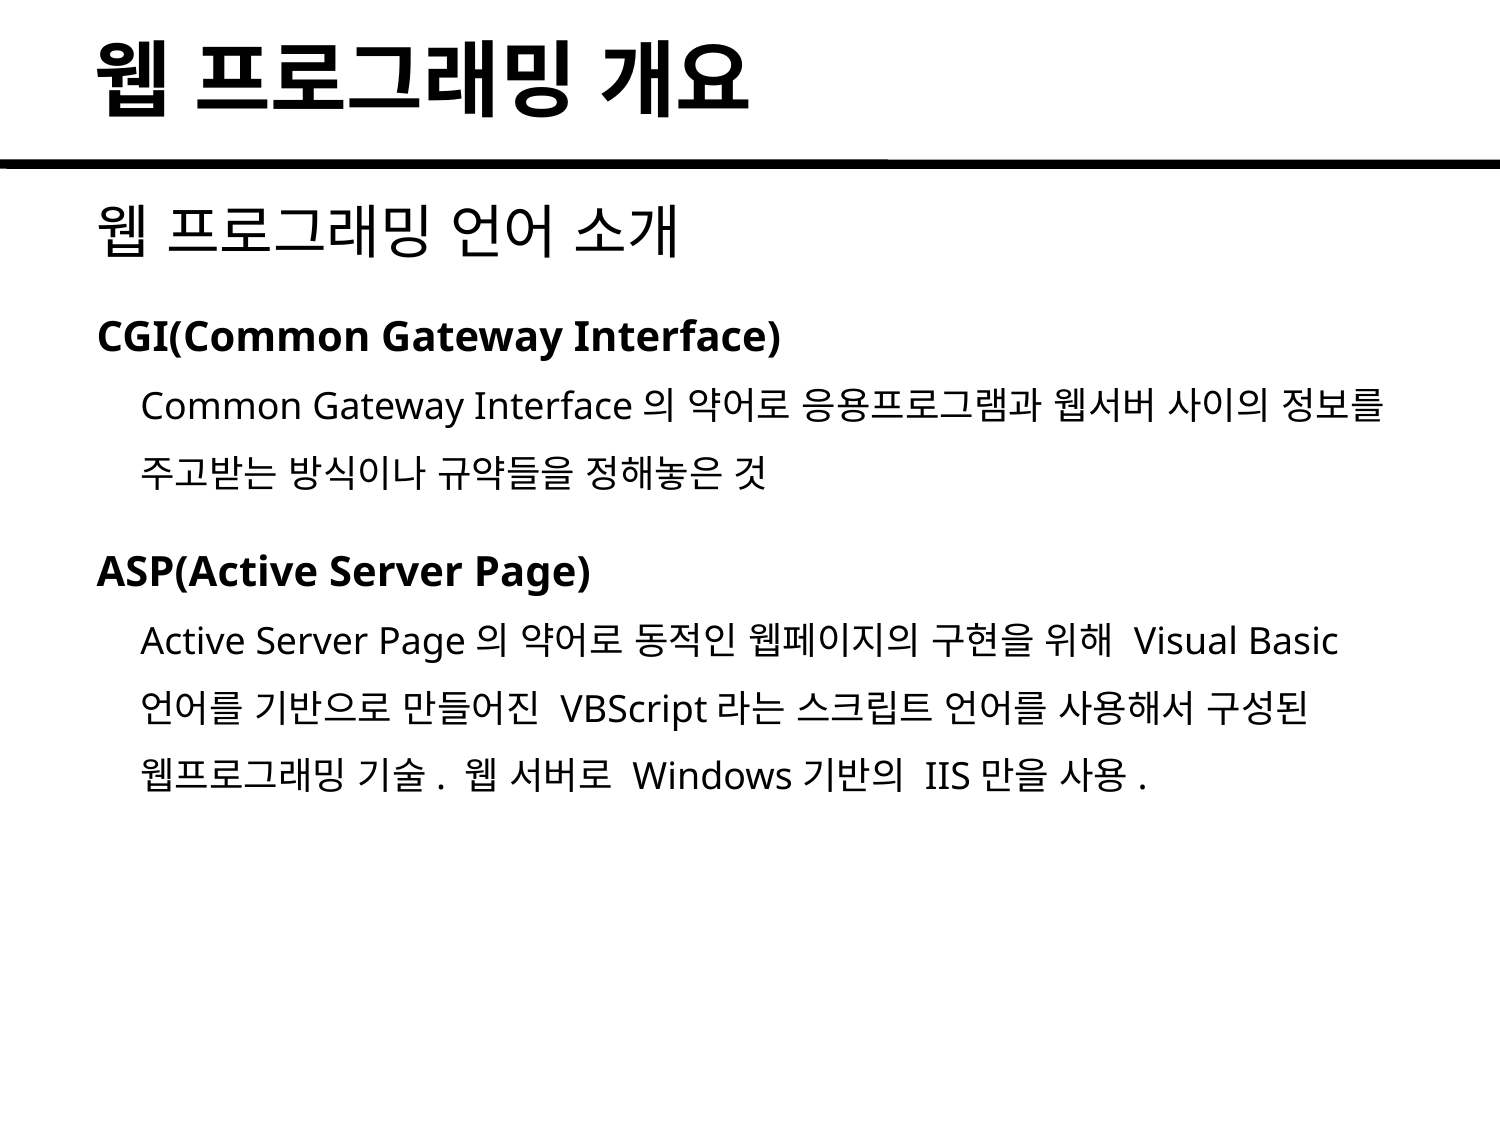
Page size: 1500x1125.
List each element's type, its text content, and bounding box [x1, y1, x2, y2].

text_box 웹 프로그래밍 개요 [79, 19, 768, 135]
text_box 웹 프로그래밍 언어 소개 CGI(Common Gateway Interface) Common Gateway Interface의 약어로 응용프로그램과 웹서버 사이의 정보를 주고받는 방식이나 규약들을 정해놓은 것 ASP(Active Server Page) Active Server Page의 약어로 동적인 웹페이지의 구현을 위해 Visual Basic 언어를 기반으로 만들어진 VBScript라는 스크립트 언어를 사용해서 구성된 웹프로그래밍 기술. 웹 서버로 Windows기반의 IIS만을 사용. [81, 187, 1418, 850]
